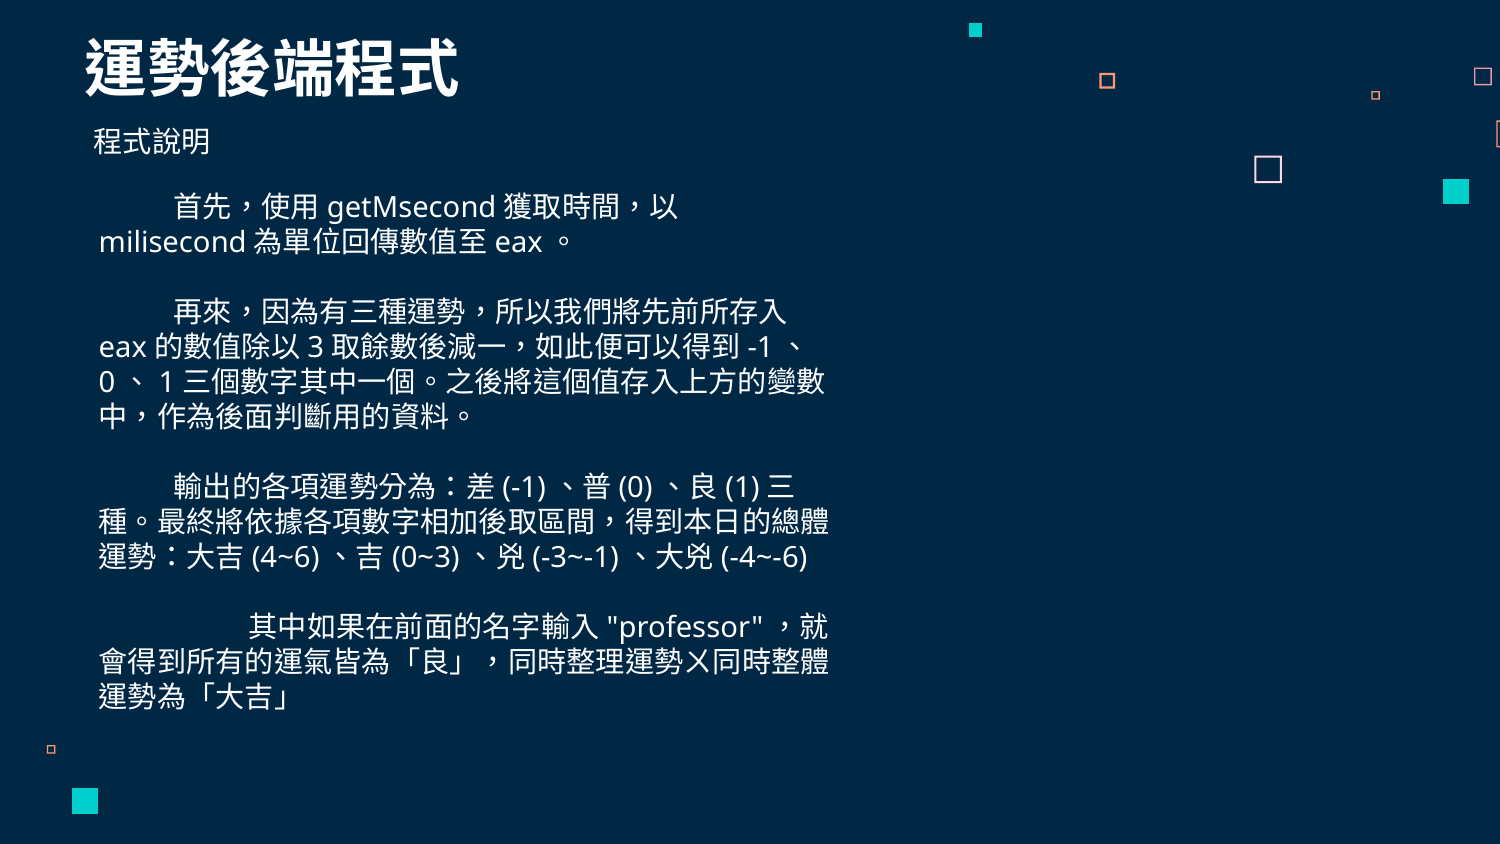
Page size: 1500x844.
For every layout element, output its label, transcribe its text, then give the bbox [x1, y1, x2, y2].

text_box 首先，使用getMsecond獲取時間，以milisecond為單位回傳數值至eax。 再來，因為有三種運勢，所以我們將先前所存入eax的數值除以3取餘數後減一，如此便可以得到-1、0、1三個數字其中一個。之後將這個值存入上方的變數中，作為後面判斷用的資料。 輸出的各項運勢分為：差(-1)、普(0)、良(1)三種。最終將依據各項數字相加後取區間，得到本日的總體運勢：大吉(4~6)、吉(0~3)、兇(-3~-1)、大兇(-4~-6) 其中如果在前面的名字輸入"professor"，就會得到所有的運氣皆為「良」，同時整理運勢ㄨ同時整體運勢為「大吉」 [83, 173, 849, 728]
title 運勢後端程式 [69, 23, 821, 119]
text_box 程式說明 [78, 108, 721, 173]
